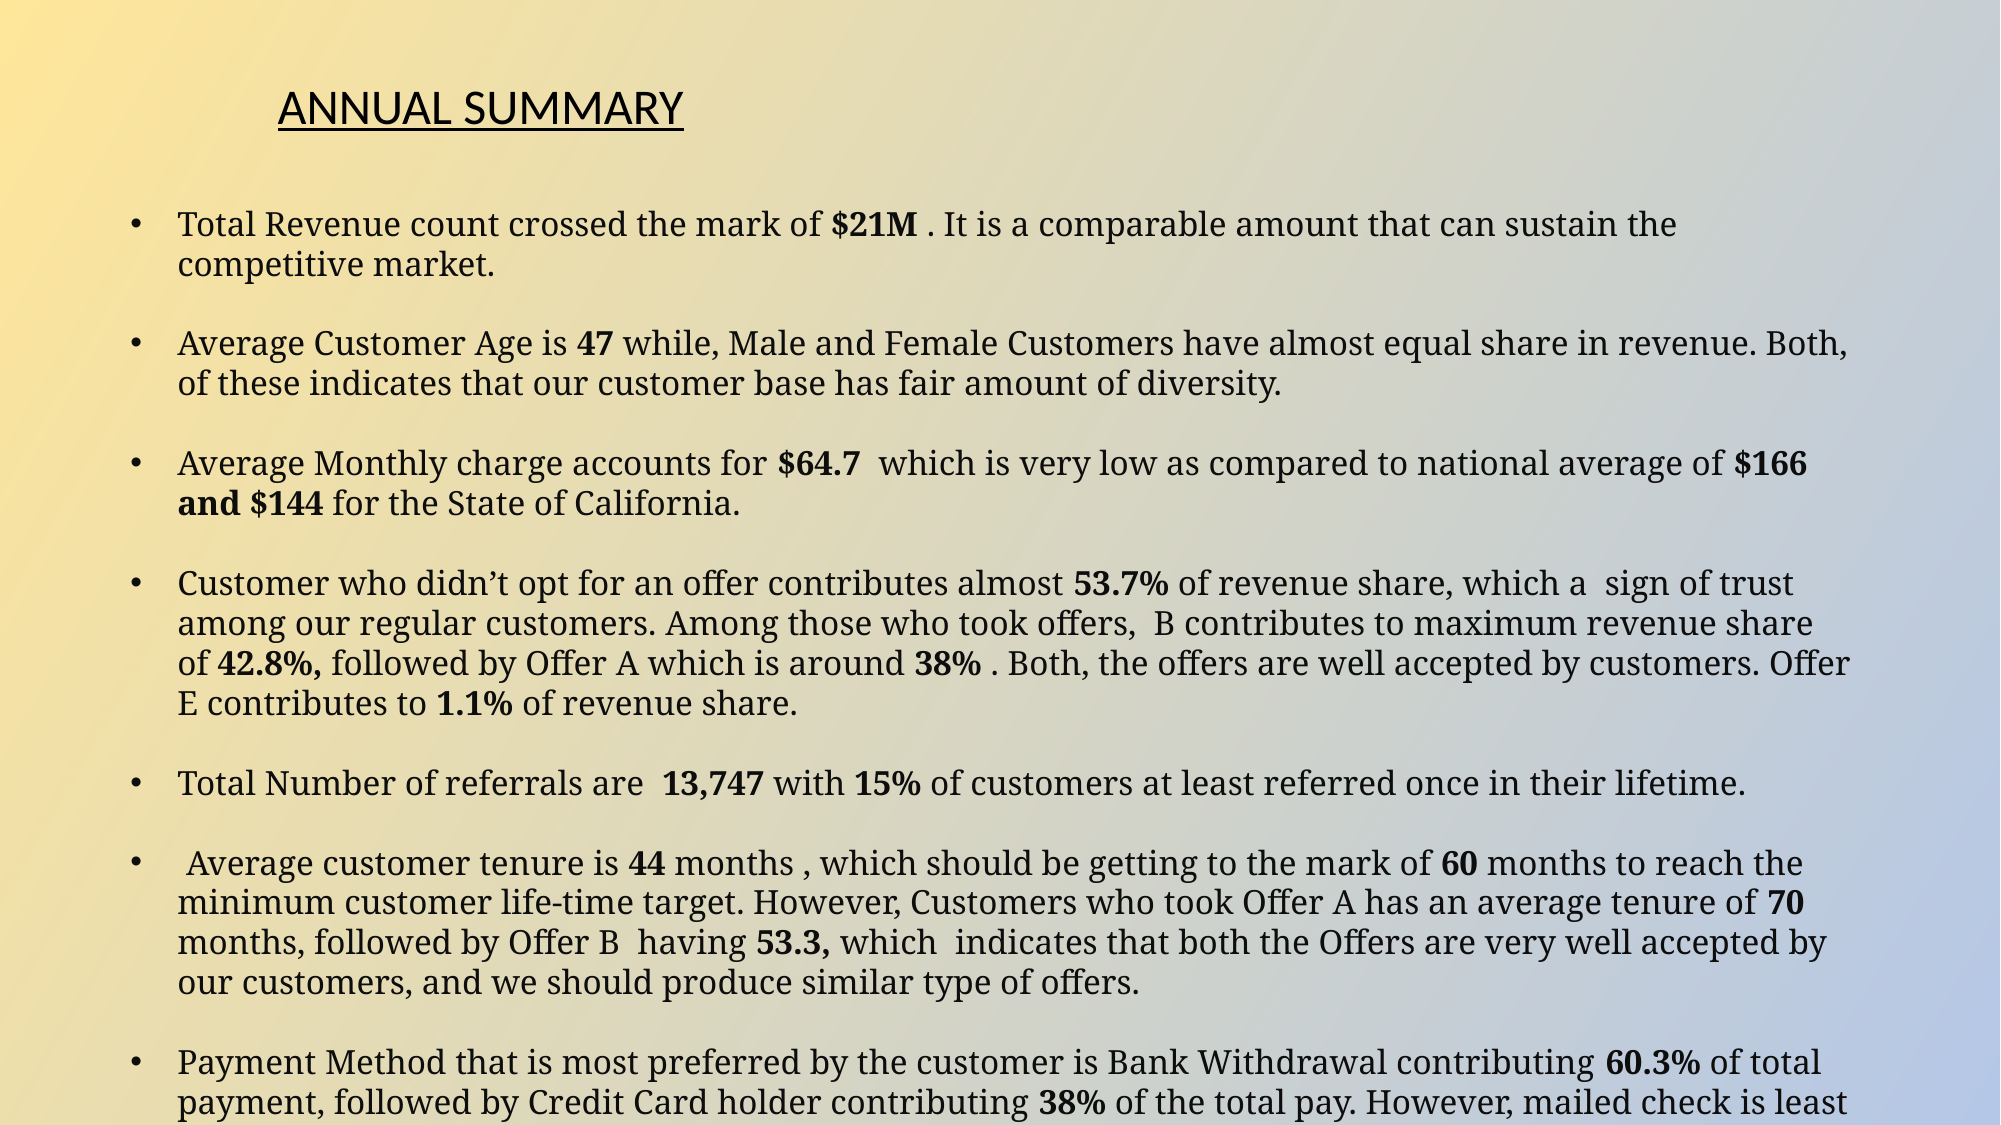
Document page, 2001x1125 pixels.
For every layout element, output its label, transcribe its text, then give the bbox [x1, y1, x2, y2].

text_box ANNUAL SUMMARY [82, 67, 879, 143]
text_box Total Revenue count crossed the mark of $21M . It is a comparable amount that can sustain the competitive market. Average Customer Age is 47 while, Male and Female Customers have almost equal share in revenue. Both, of these indicates that our customer base has fair amount of diversity. Average Monthly charge accounts for $64.7 which is very low as compared to national average of $166 and $144 for the State of California. Customer who didn’t opt for an offer contributes almost 53.7% of revenue share, which a sign of trust among our regular customers. Among those who took offers, B contributes to maximum revenue share of 42.8%, followed by Offer A which is around 38% . Both, the offers are well accepted by customers. Offer E contributes to 1.1% of revenue share. Total Number of referrals are 13,747 with 15% of customers at least referred once in their lifetime. Average customer tenure is 44 months , which should be getting to the mark of 60 months to reach the minimum customer life-time target. However, Customers who took Offer A has an average tenure of 70 months, followed by Offer B having 53.3, which indicates that both the Offers are very well accepted by our customers, and we should produce similar type of offers. Payment Method that is most preferred by the customer is Bank Withdrawal contributing 60.3% of total payment, followed by Credit Card holder contributing 38% of the total pay. However, mailed check is least preferred method. [115, 195, 1868, 1125]
